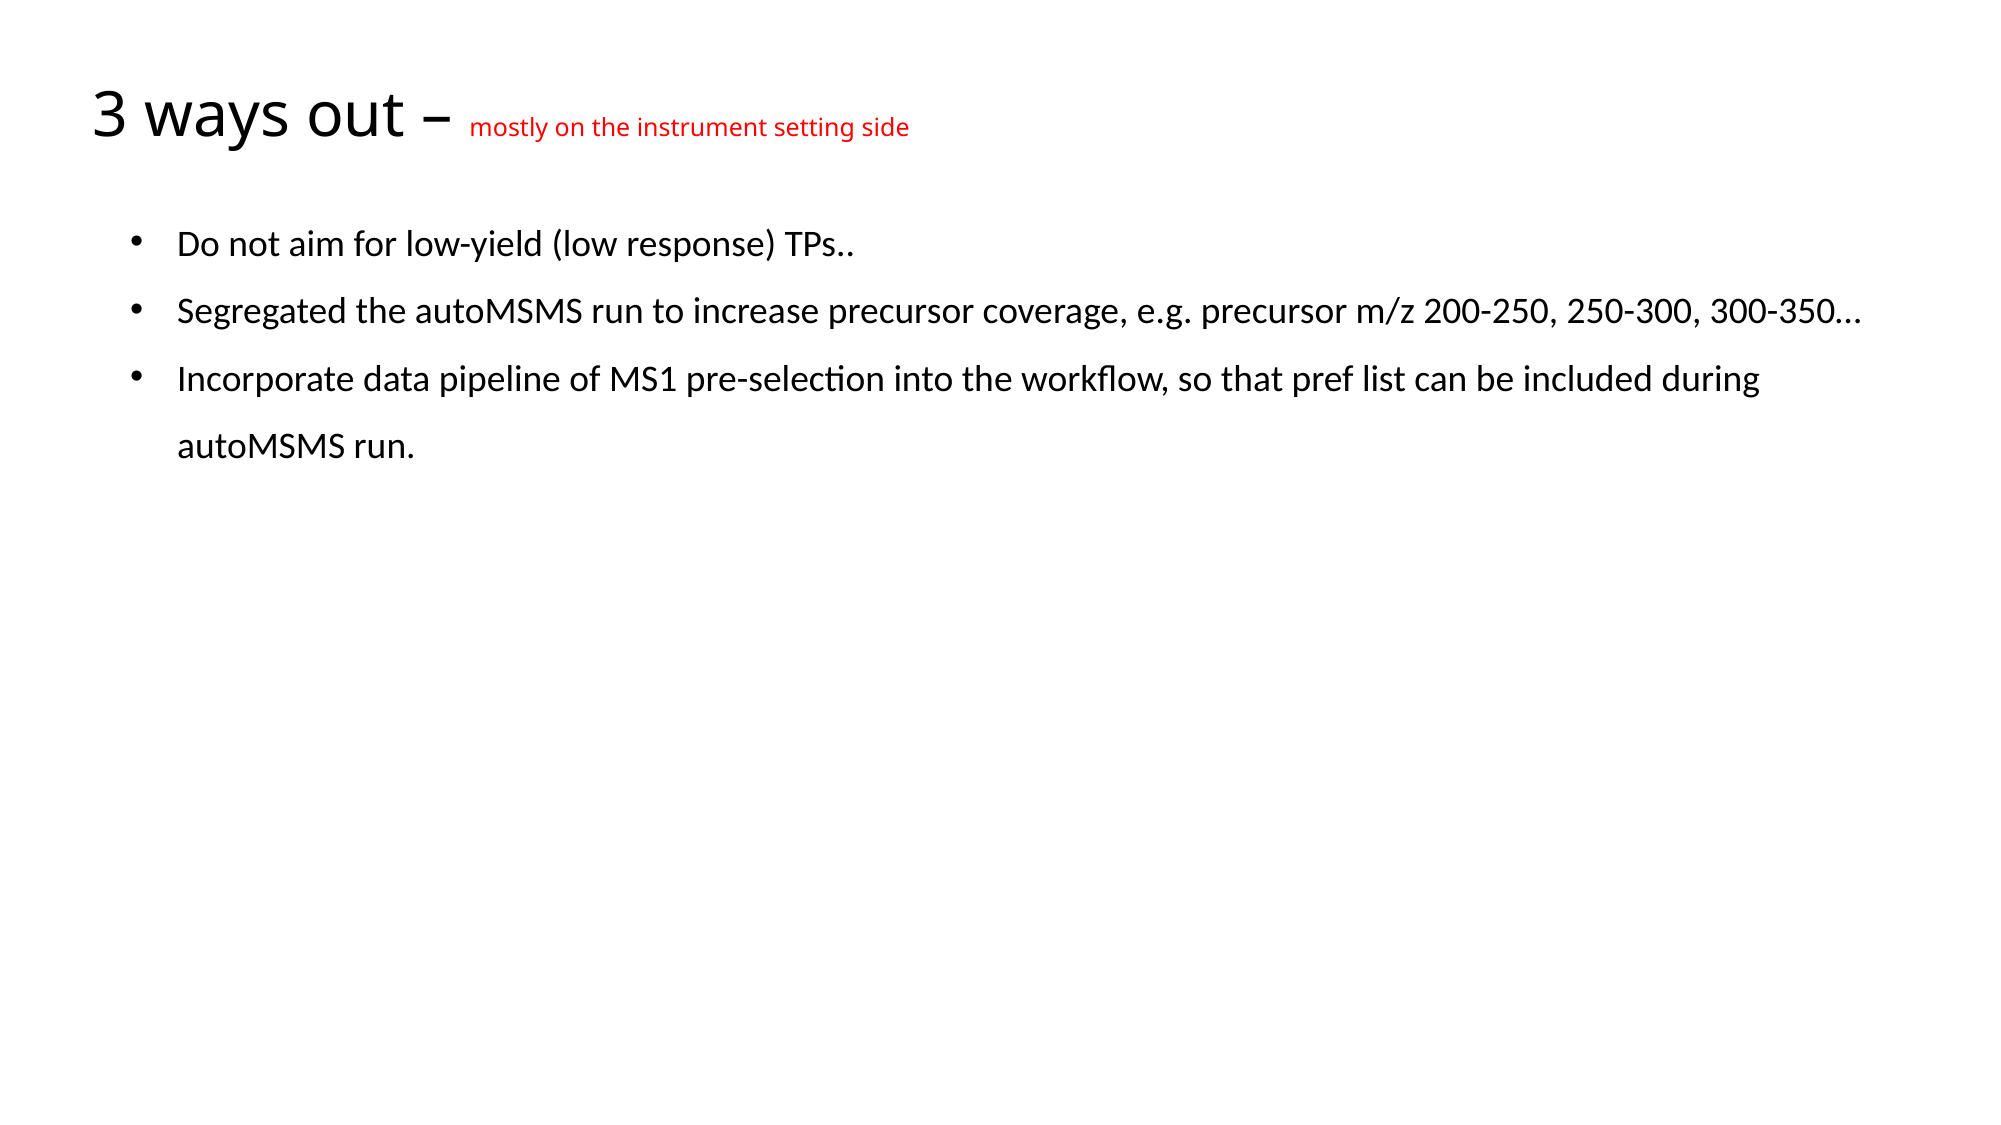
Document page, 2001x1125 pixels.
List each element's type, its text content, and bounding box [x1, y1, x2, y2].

text_box Do not aim for low-yield (low response) TPs.. Segregated the autoMSMS run to increase precursor coverage, e.g. precursor m/z 200-250, 250-300, 300-350… Incorporate data pipeline of MS1 pre-selection into the workflow, so that pref list can be included during autoMSMS run. [115, 188, 1898, 541]
text_box 3 ways out – mostly on the instrument setting side [77, 76, 1803, 158]
